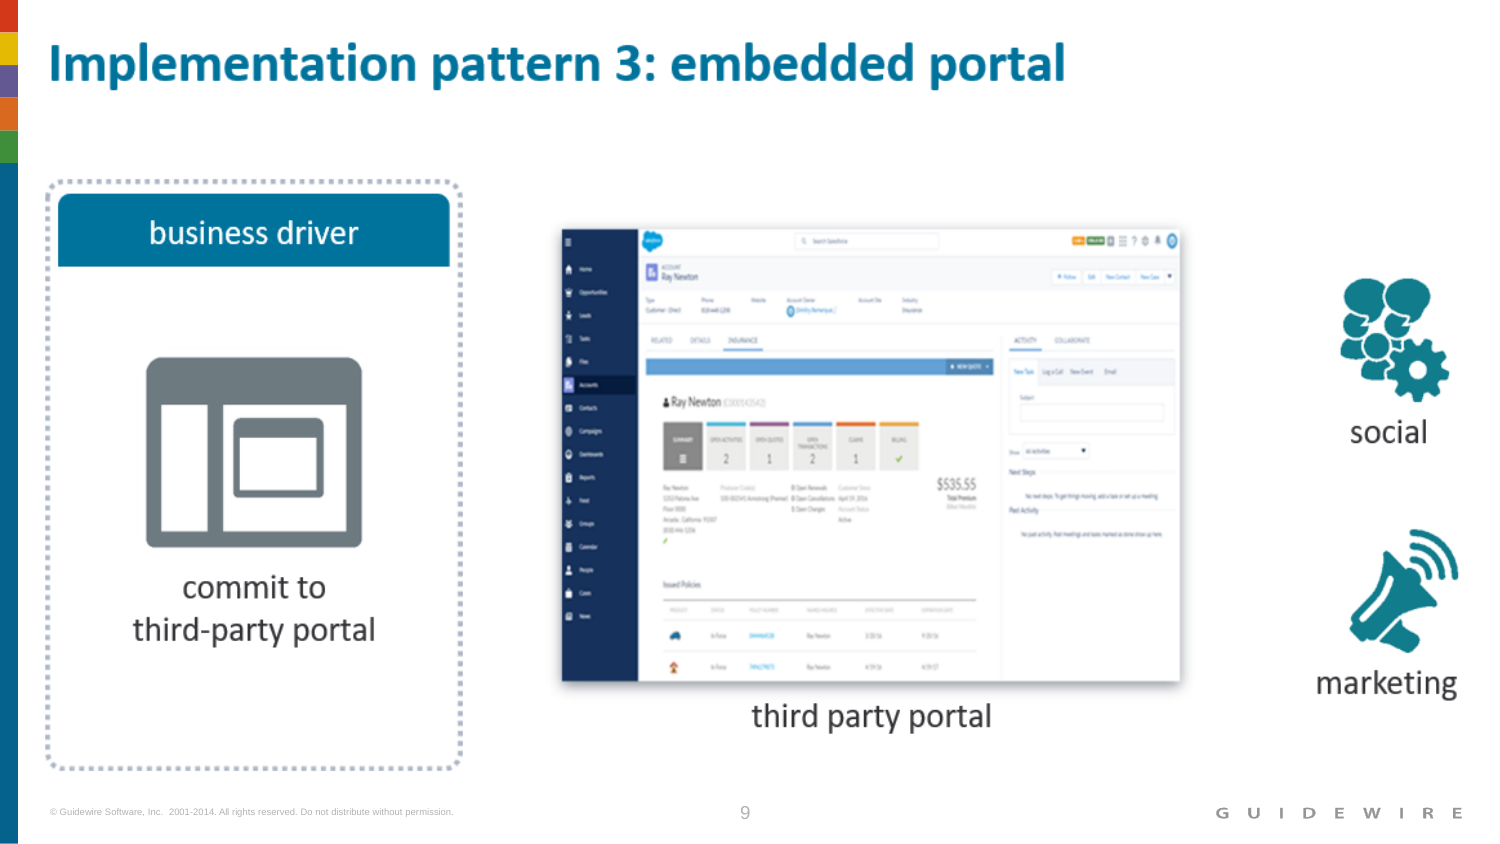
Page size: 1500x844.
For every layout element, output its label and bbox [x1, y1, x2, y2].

picture [25, 23, 1485, 788]
picture [1215, 805, 1480, 822]
